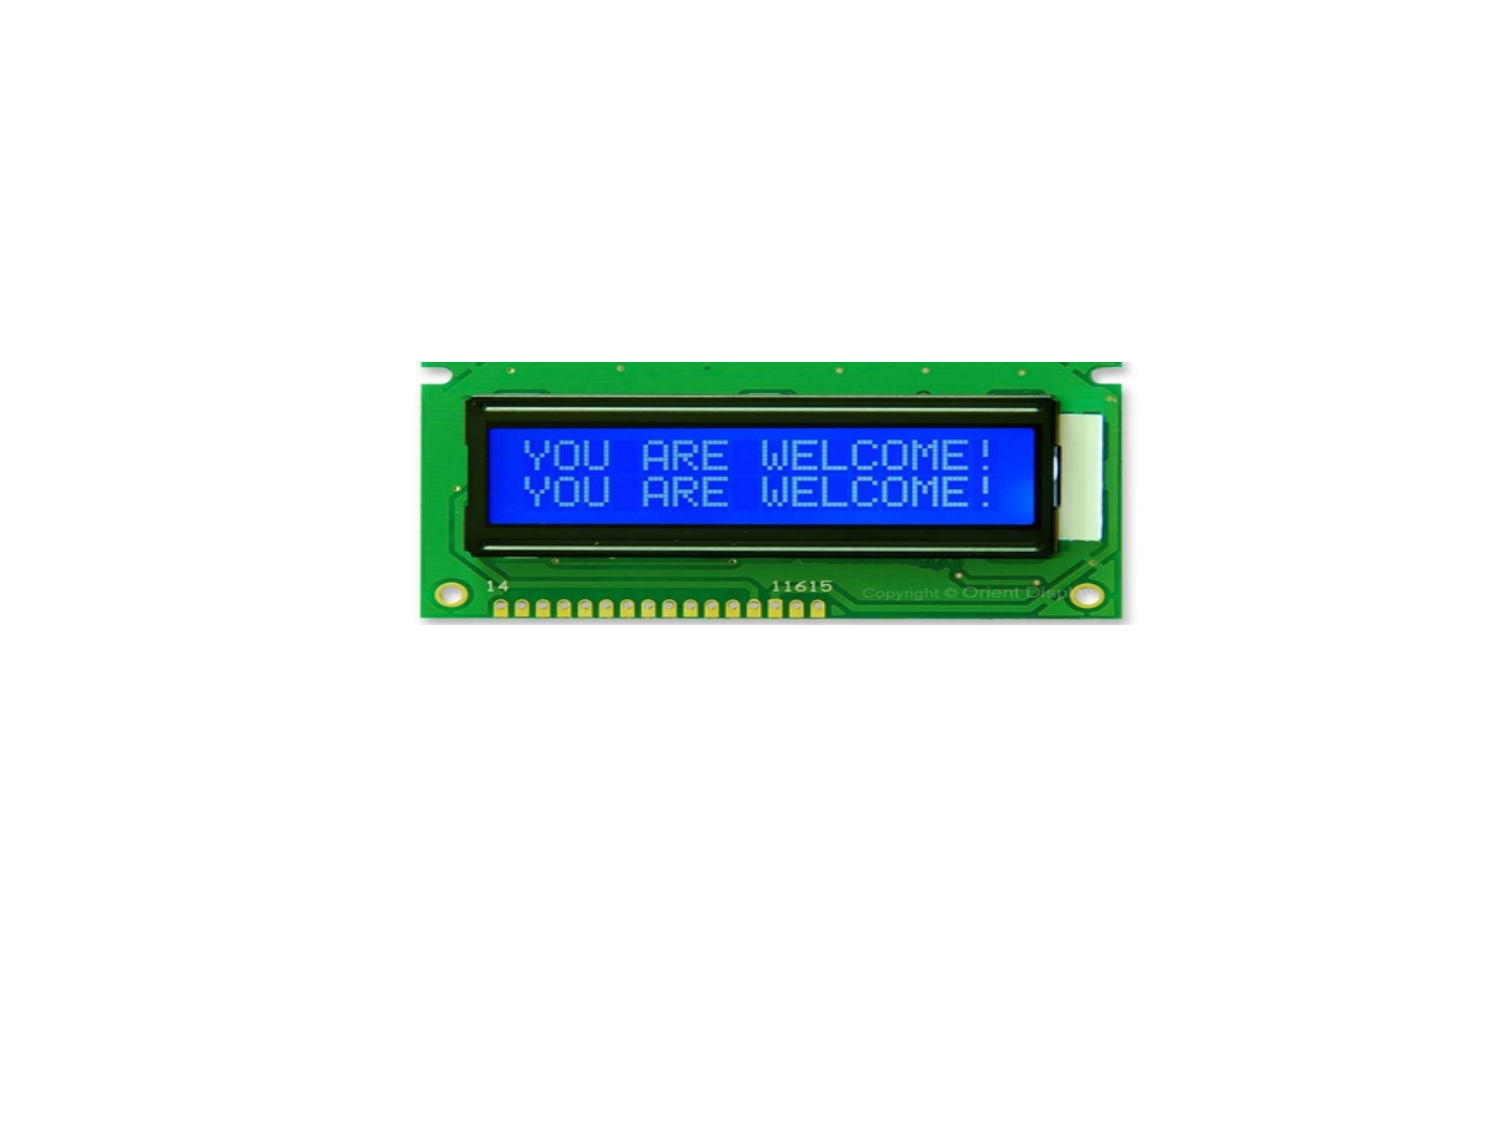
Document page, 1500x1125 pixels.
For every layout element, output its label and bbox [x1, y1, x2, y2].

picture [349, 362, 1213, 626]
